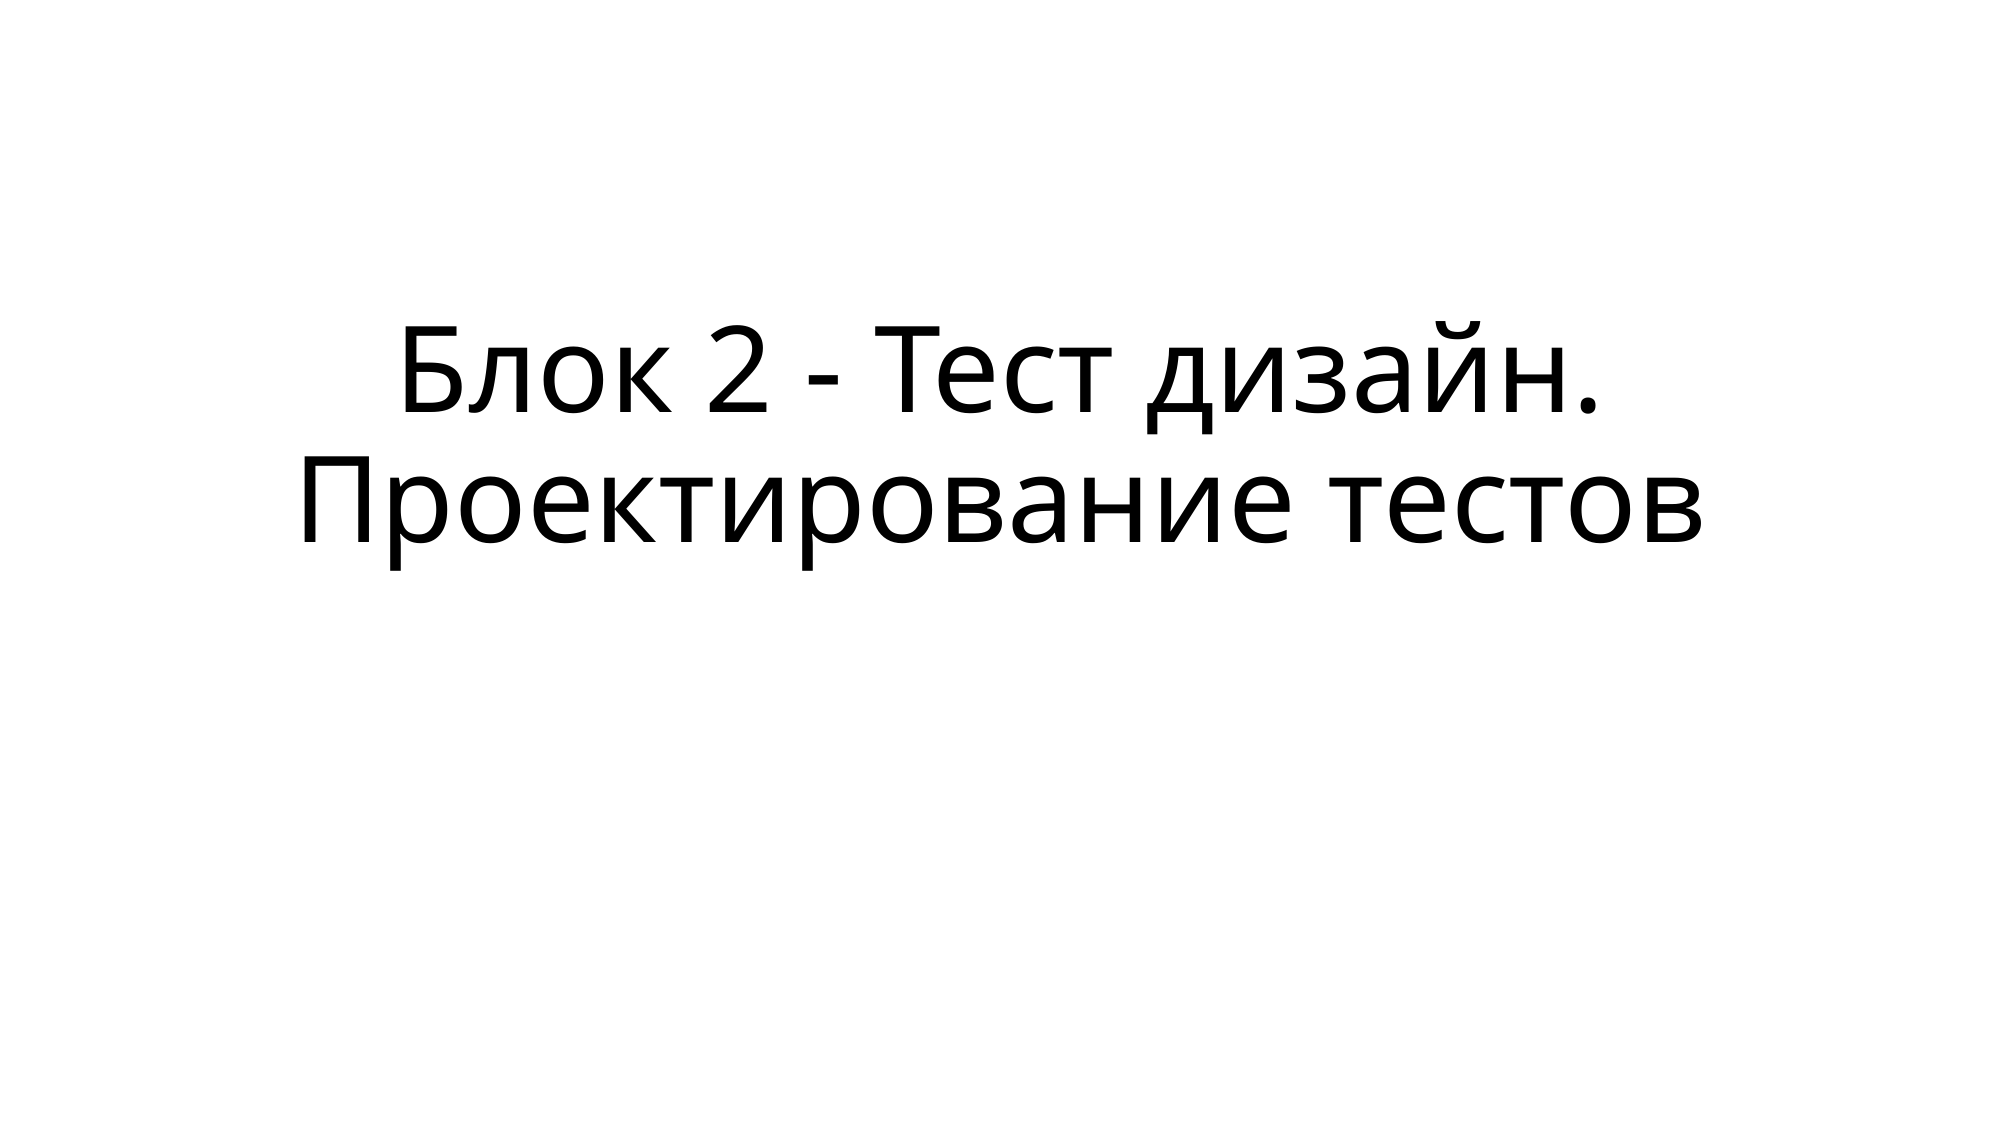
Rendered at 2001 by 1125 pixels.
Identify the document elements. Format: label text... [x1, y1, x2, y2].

title Блок 2 - Тест дизайн. Проектирование тестов [249, 184, 1750, 576]
